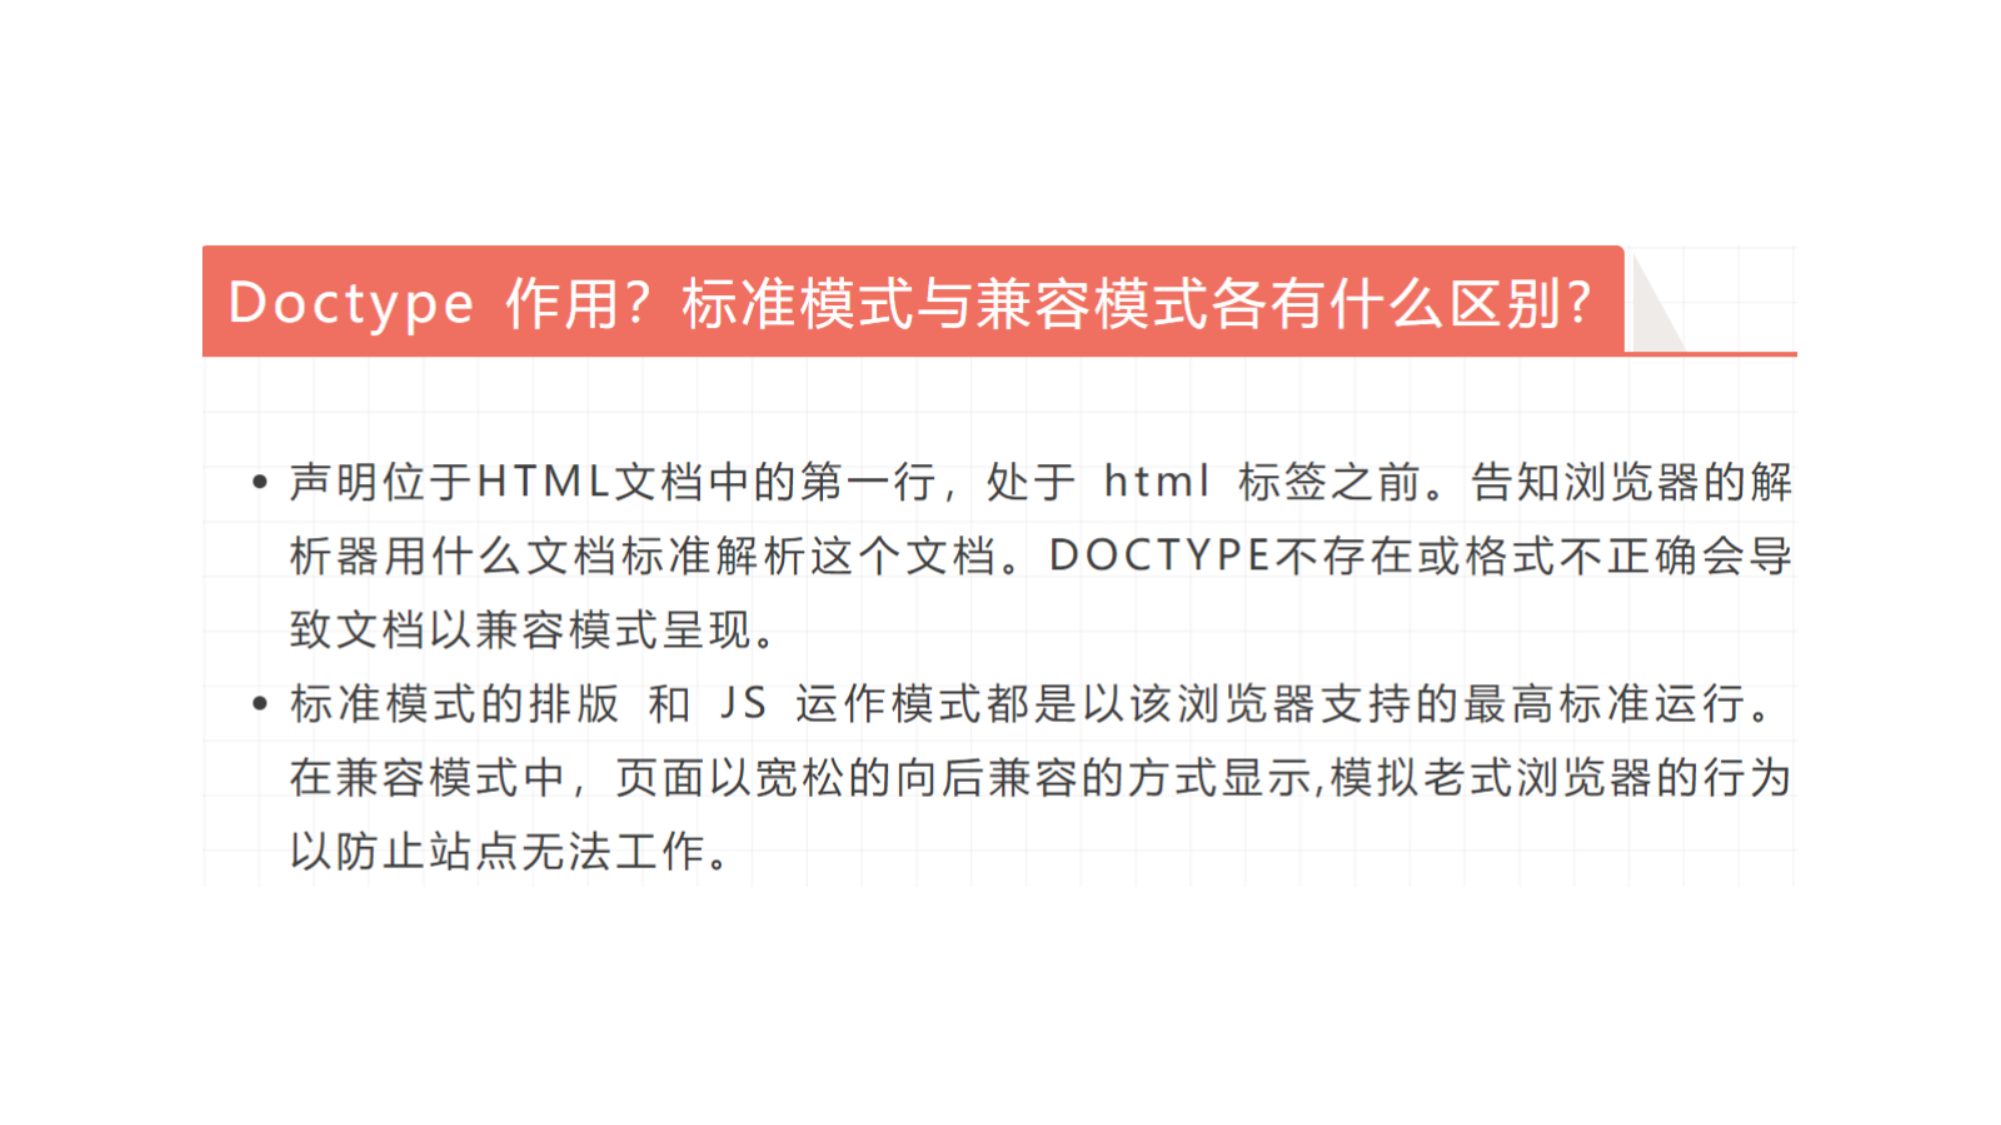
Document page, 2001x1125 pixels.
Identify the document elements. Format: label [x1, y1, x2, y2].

picture [195, 238, 1805, 887]
